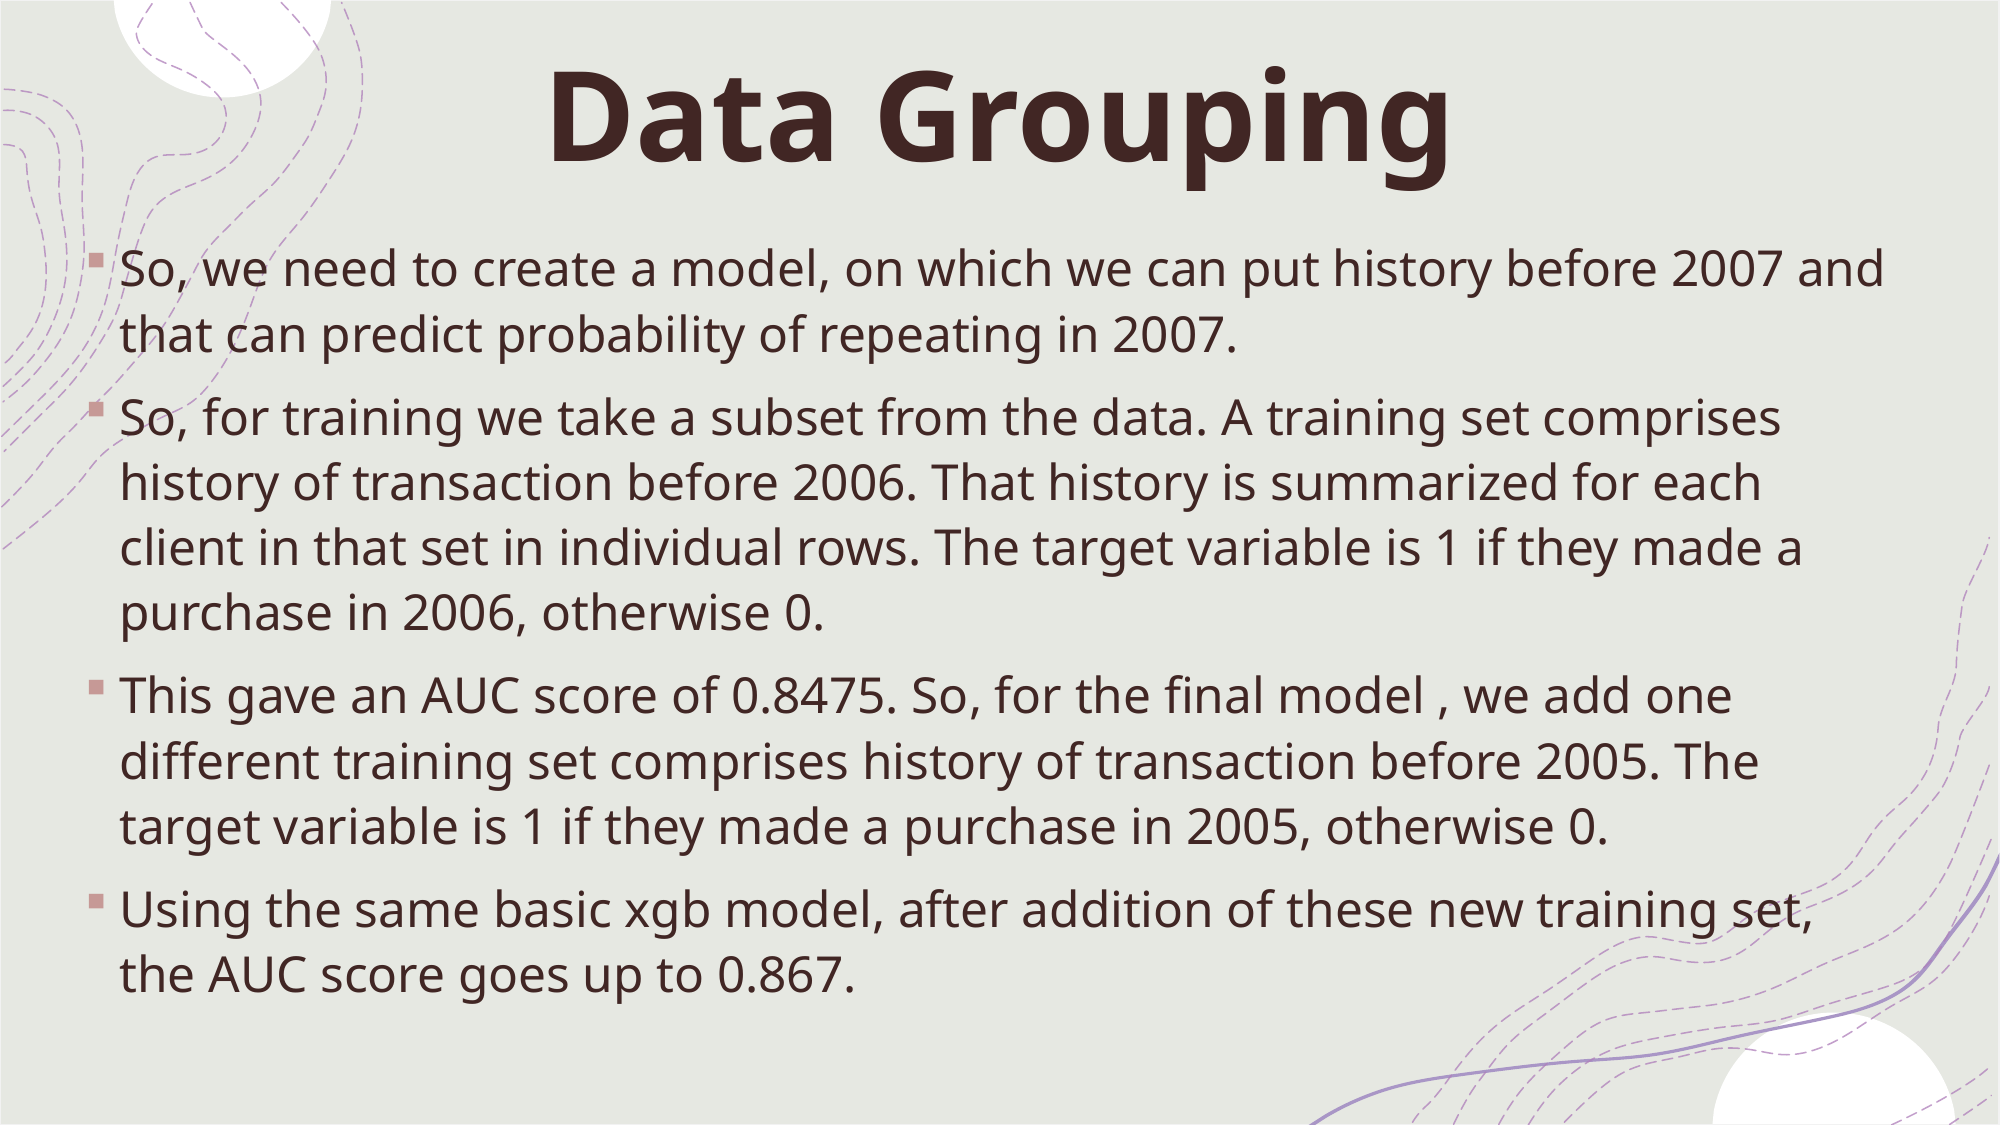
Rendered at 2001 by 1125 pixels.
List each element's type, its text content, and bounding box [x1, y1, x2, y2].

list So, we need to create a model, on which we can put history before 2007 and that can predict probability of repeating in 2007. So, for training we take a subset from the data. A training set comprises history of transaction before 2006. That history is summarized for each client in that set in individual rows. The target variable is 1 if they made a purchase in 2006, otherwise 0. This gave an AUC score of 0.8475. So, for the final model , we add one different training set comprises history of transaction before 2005. The target variable is 1 if they made a purchase in 2005, otherwise 0. Using the same basic xgb model, after addition of these new training set, the AUC score goes up to 0.867. [69, 223, 1905, 1014]
title Data Grouping [137, 36, 1863, 187]
